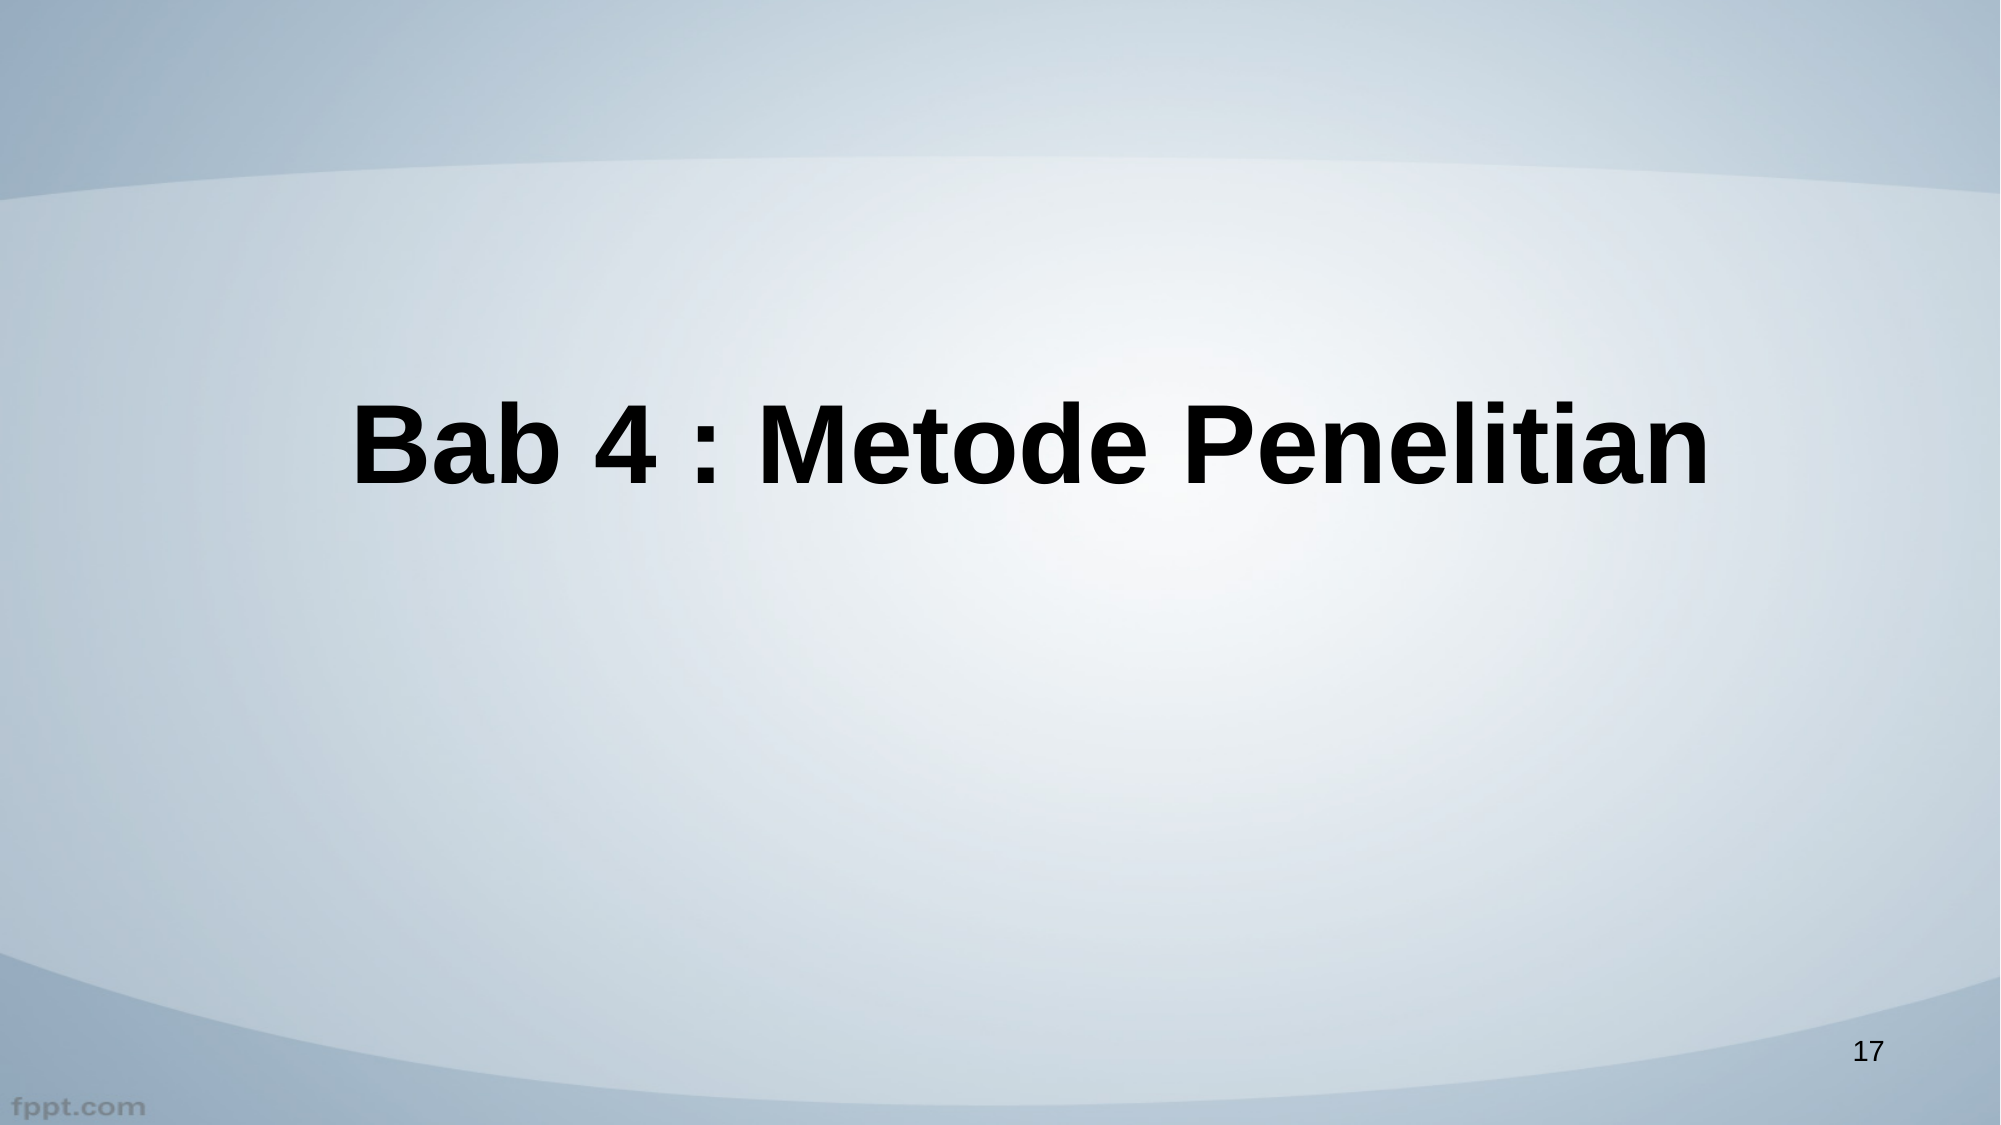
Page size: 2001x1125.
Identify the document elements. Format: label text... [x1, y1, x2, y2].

slide_number 17 [1433, 1024, 1900, 1103]
picture [0, 0, 2001, 1125]
title Bab 4 : Metode Penelitian [169, 299, 1895, 515]
